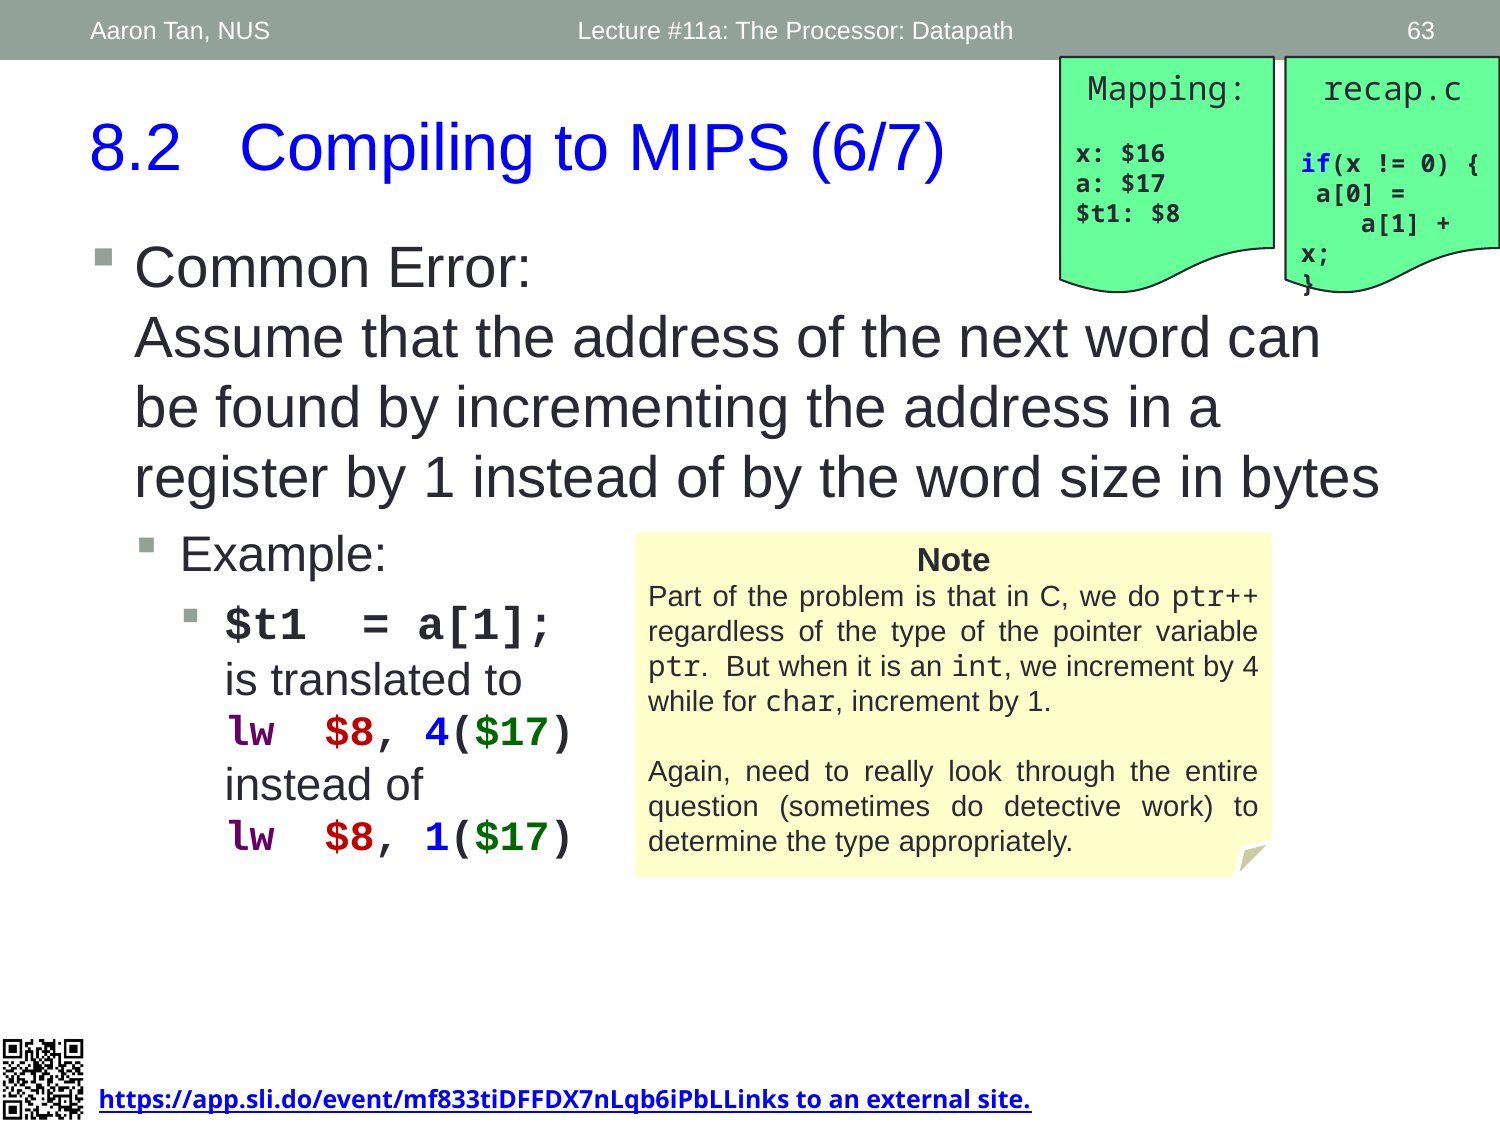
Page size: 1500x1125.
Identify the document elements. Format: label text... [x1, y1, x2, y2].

footer Lecture #11a: The Processor: Datapath [562, 3, 1238, 57]
text_box [1060, 56, 1274, 60]
picture [0, 1037, 84, 1122]
text_box [1285, 56, 1500, 280]
slide_number Aaron Tan, NUS [75, 3, 550, 57]
slide_number 63 [1308, 3, 1450, 56]
text_box Note Part of the problem is that in C, we do ptr++ regardless of the type of the pointer variable ptr. But when it is an int, we increment by 4 while for char, increment by 1. Again, need to really look through the entire question (sometimes do detective work) to determine the type appropriately. [631, 528, 1277, 882]
text_box [1060, 235, 1274, 293]
text_box recap.c if(x != 0) { a[0] = a[1] + x; } [1286, 60, 1500, 305]
text_box 8.2 Compiling to MIPS (6/7) [1275, 96, 1285, 192]
text_box Mapping: x: $16 a: $17 $t1: $8 [1060, 60, 1275, 235]
text_box 8.2 Compiling to MIPS (6/7) [74, 96, 1060, 192]
list Common Error: Assume that the address of the next word can be found by incrementing the address in a register by 1 instead of by the word size in bytes Example: $t1 = a[1]; is translated to lw $8, 4($17) instead of lw $8, 1($17) [75, 222, 1409, 1057]
